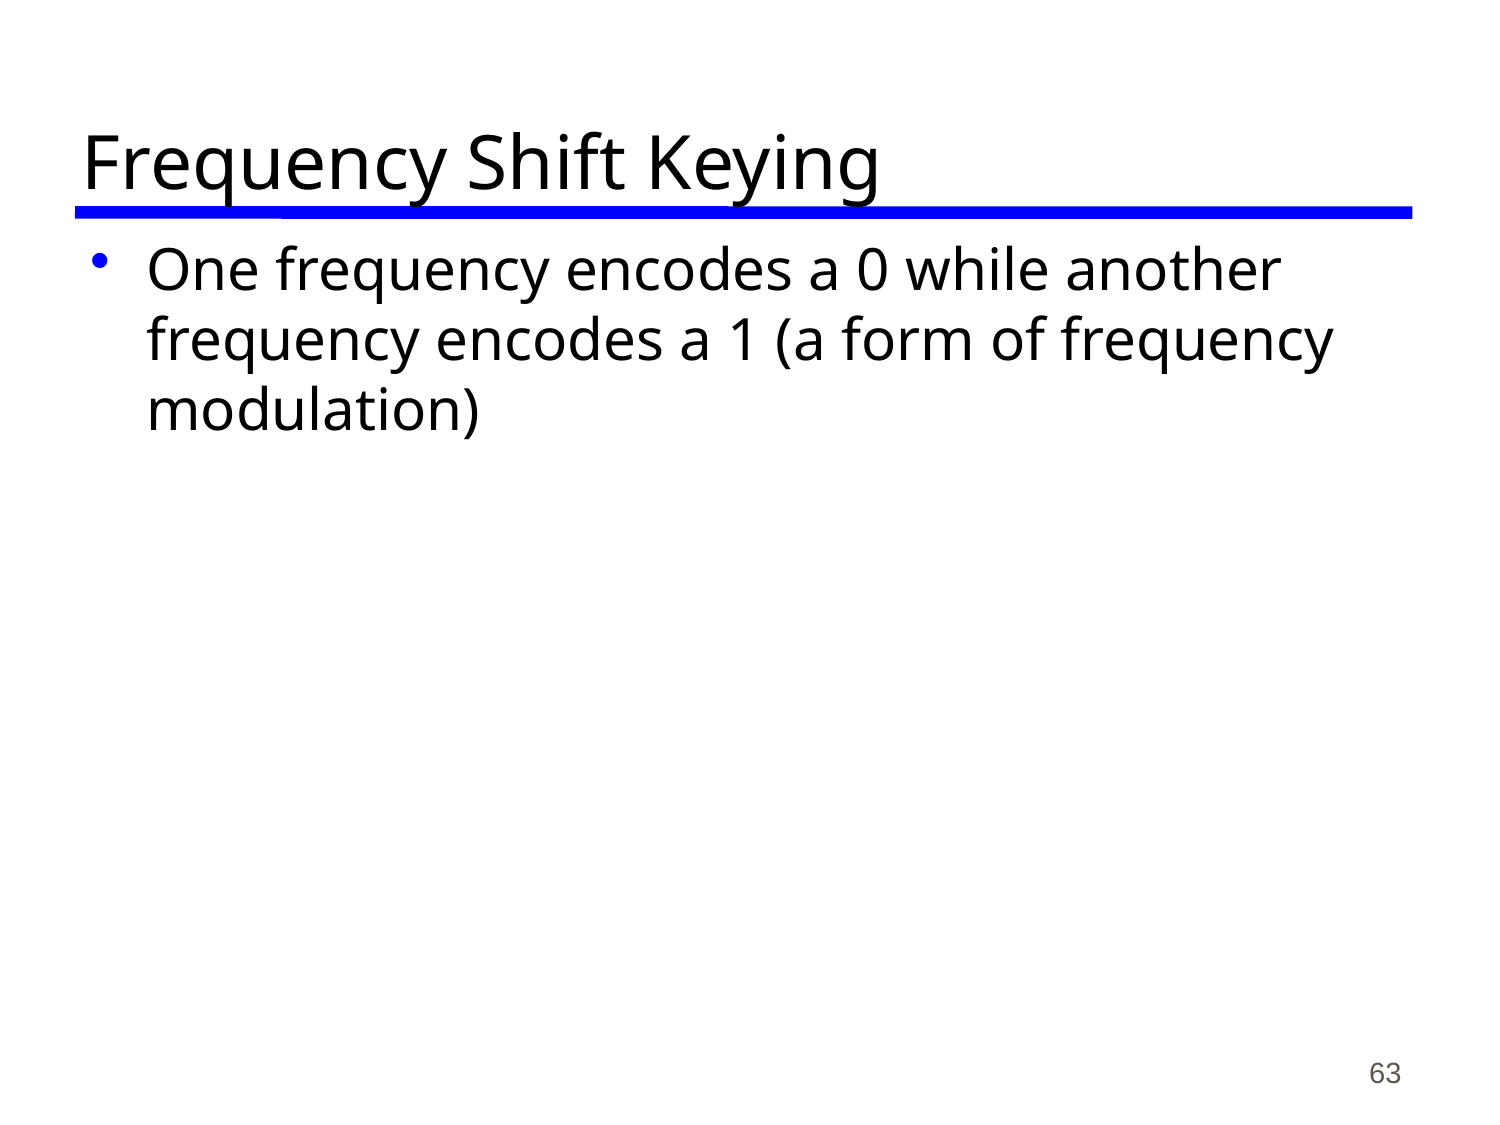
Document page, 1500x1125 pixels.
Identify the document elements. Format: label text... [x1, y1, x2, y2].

list One frequency encodes a 0 while another frequency encodes a 1 (a form of frequency modulation) [74, 224, 1417, 994]
title Frequency Shift Keying [66, 24, 1413, 213]
slide_number 63 [1103, 1021, 1417, 1098]
